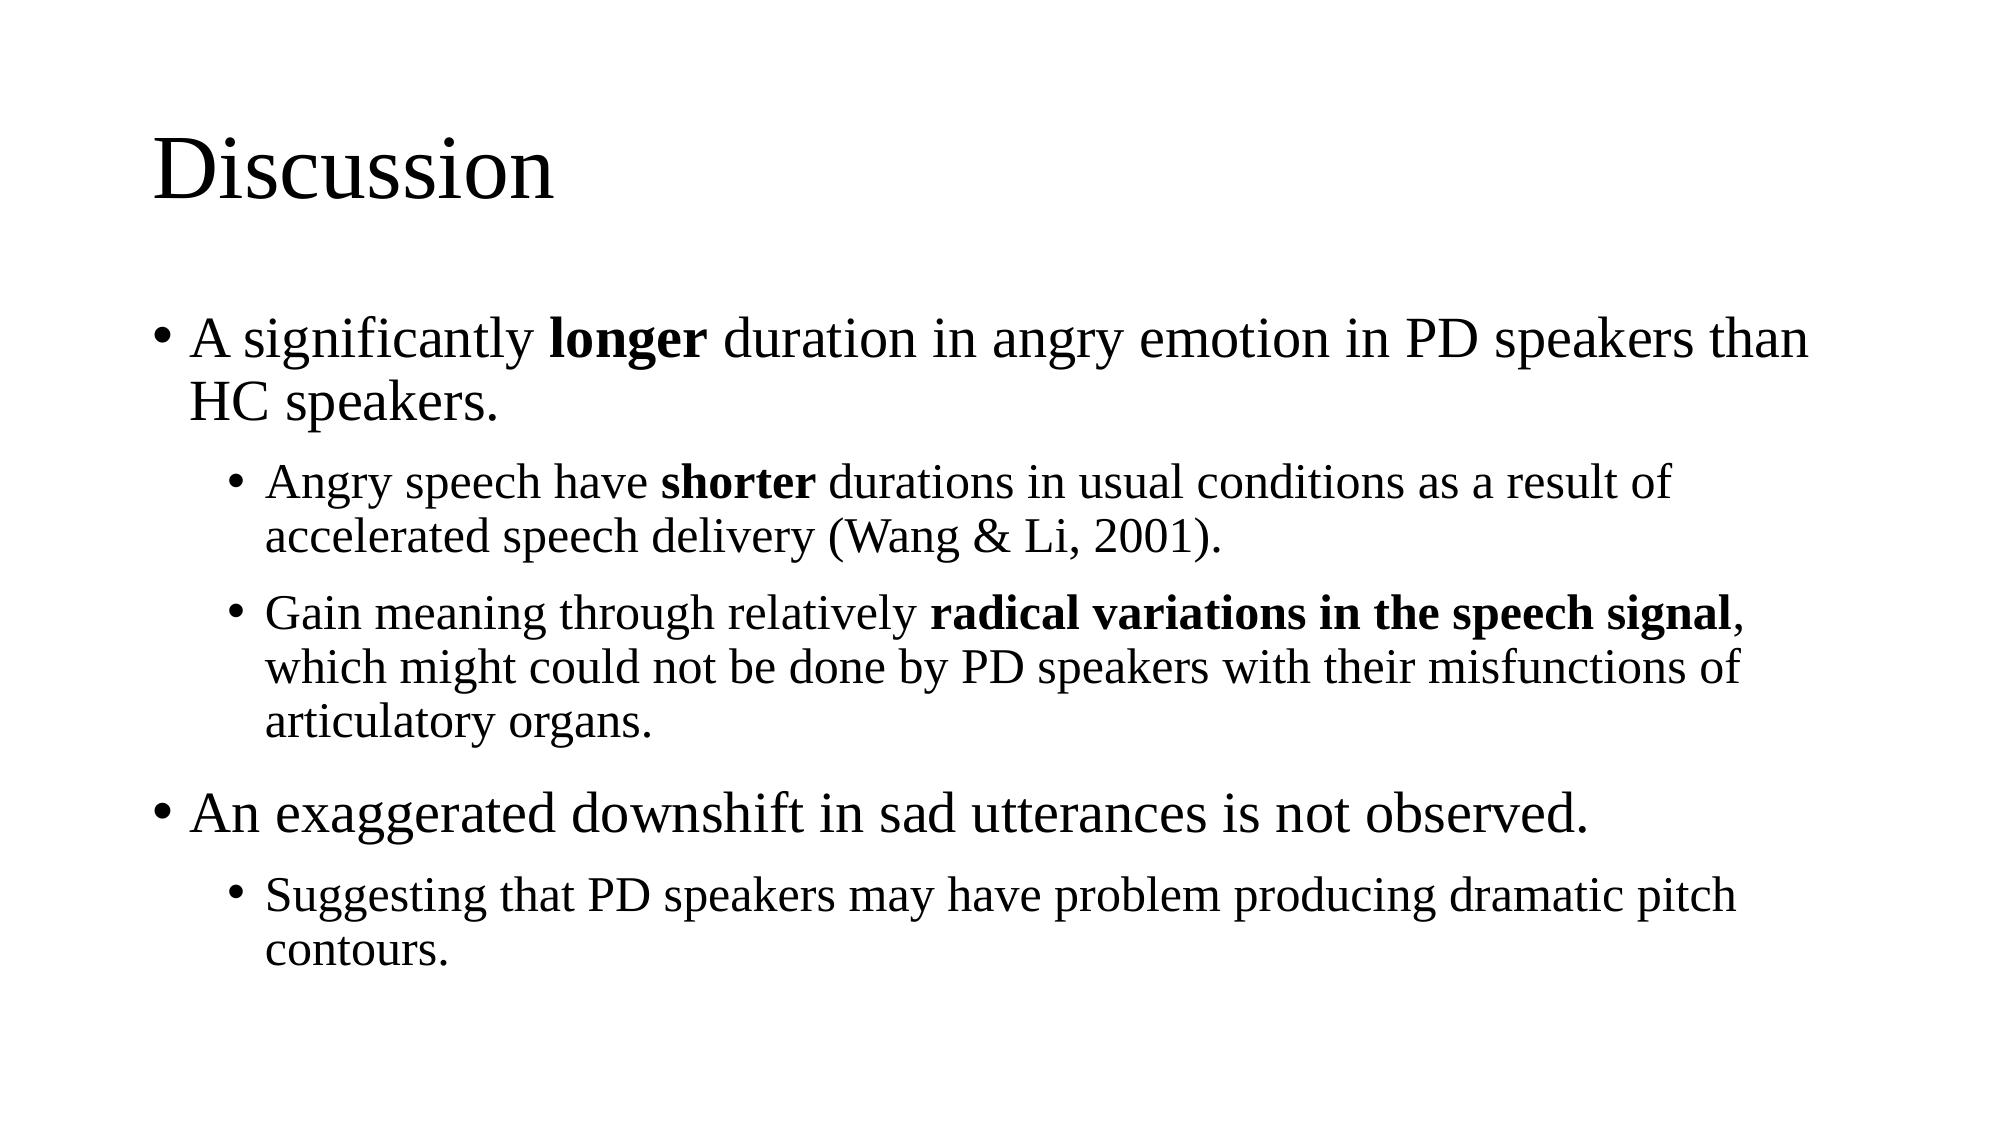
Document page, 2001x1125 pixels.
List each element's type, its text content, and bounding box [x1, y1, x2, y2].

title Discussion [137, 59, 1863, 278]
list A significantly longer duration in angry emotion in PD speakers than HC speakers. Angry speech have shorter durations in usual conditions as a result of accelerated speech delivery (Wang & Li, 2001). Gain meaning through relatively radical variations in the speech signal, which might could not be done by PD speakers with their misfunctions of articulatory organs. An exaggerated downshift in sad utterances is not observed. Suggesting that PD speakers may have problem producing dramatic pitch contours. [137, 299, 1863, 1014]
